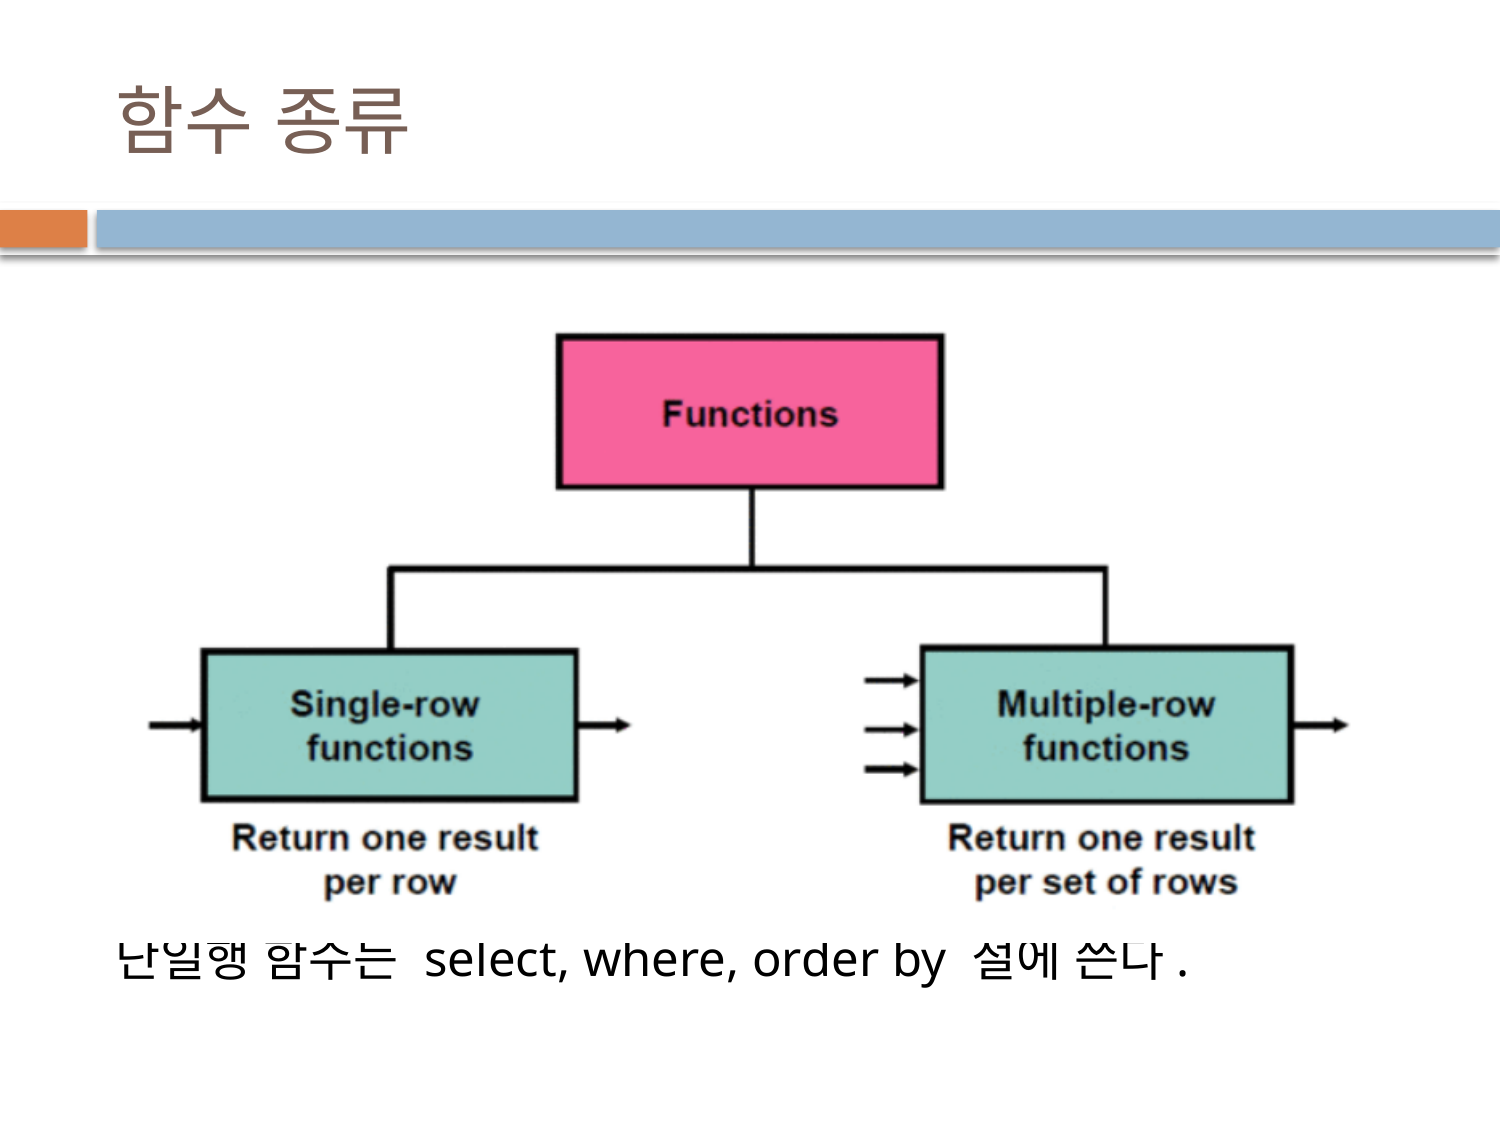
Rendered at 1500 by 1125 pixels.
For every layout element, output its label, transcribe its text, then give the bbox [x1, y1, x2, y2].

list 단일행 함수는 select, where, order by 절에 쓴다. [100, 262, 1438, 1000]
title 함수 종류 [100, 37, 1438, 200]
picture [111, 277, 1362, 943]
